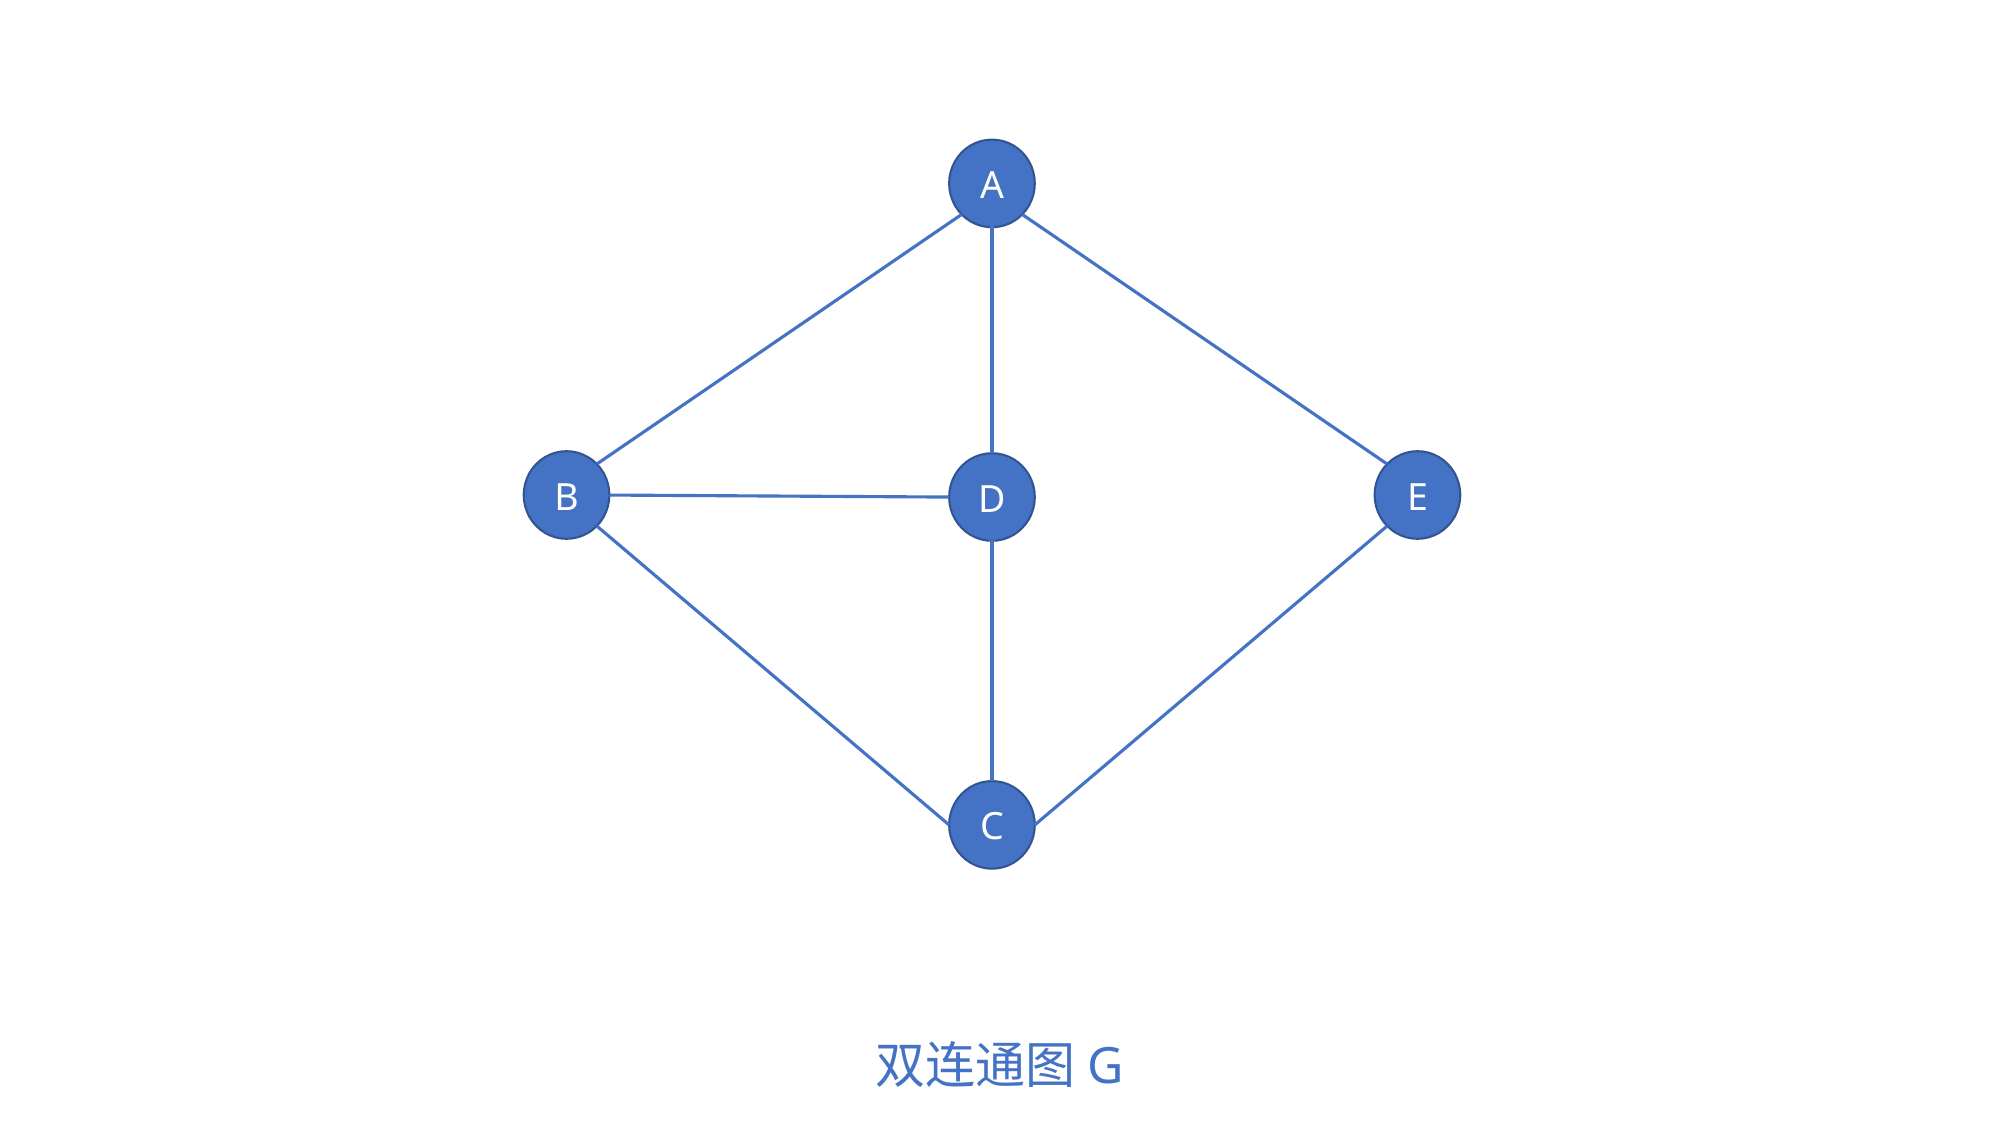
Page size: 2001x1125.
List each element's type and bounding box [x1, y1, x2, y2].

text_box [522, 138, 1462, 870]
text_box [287, 1025, 1713, 1101]
